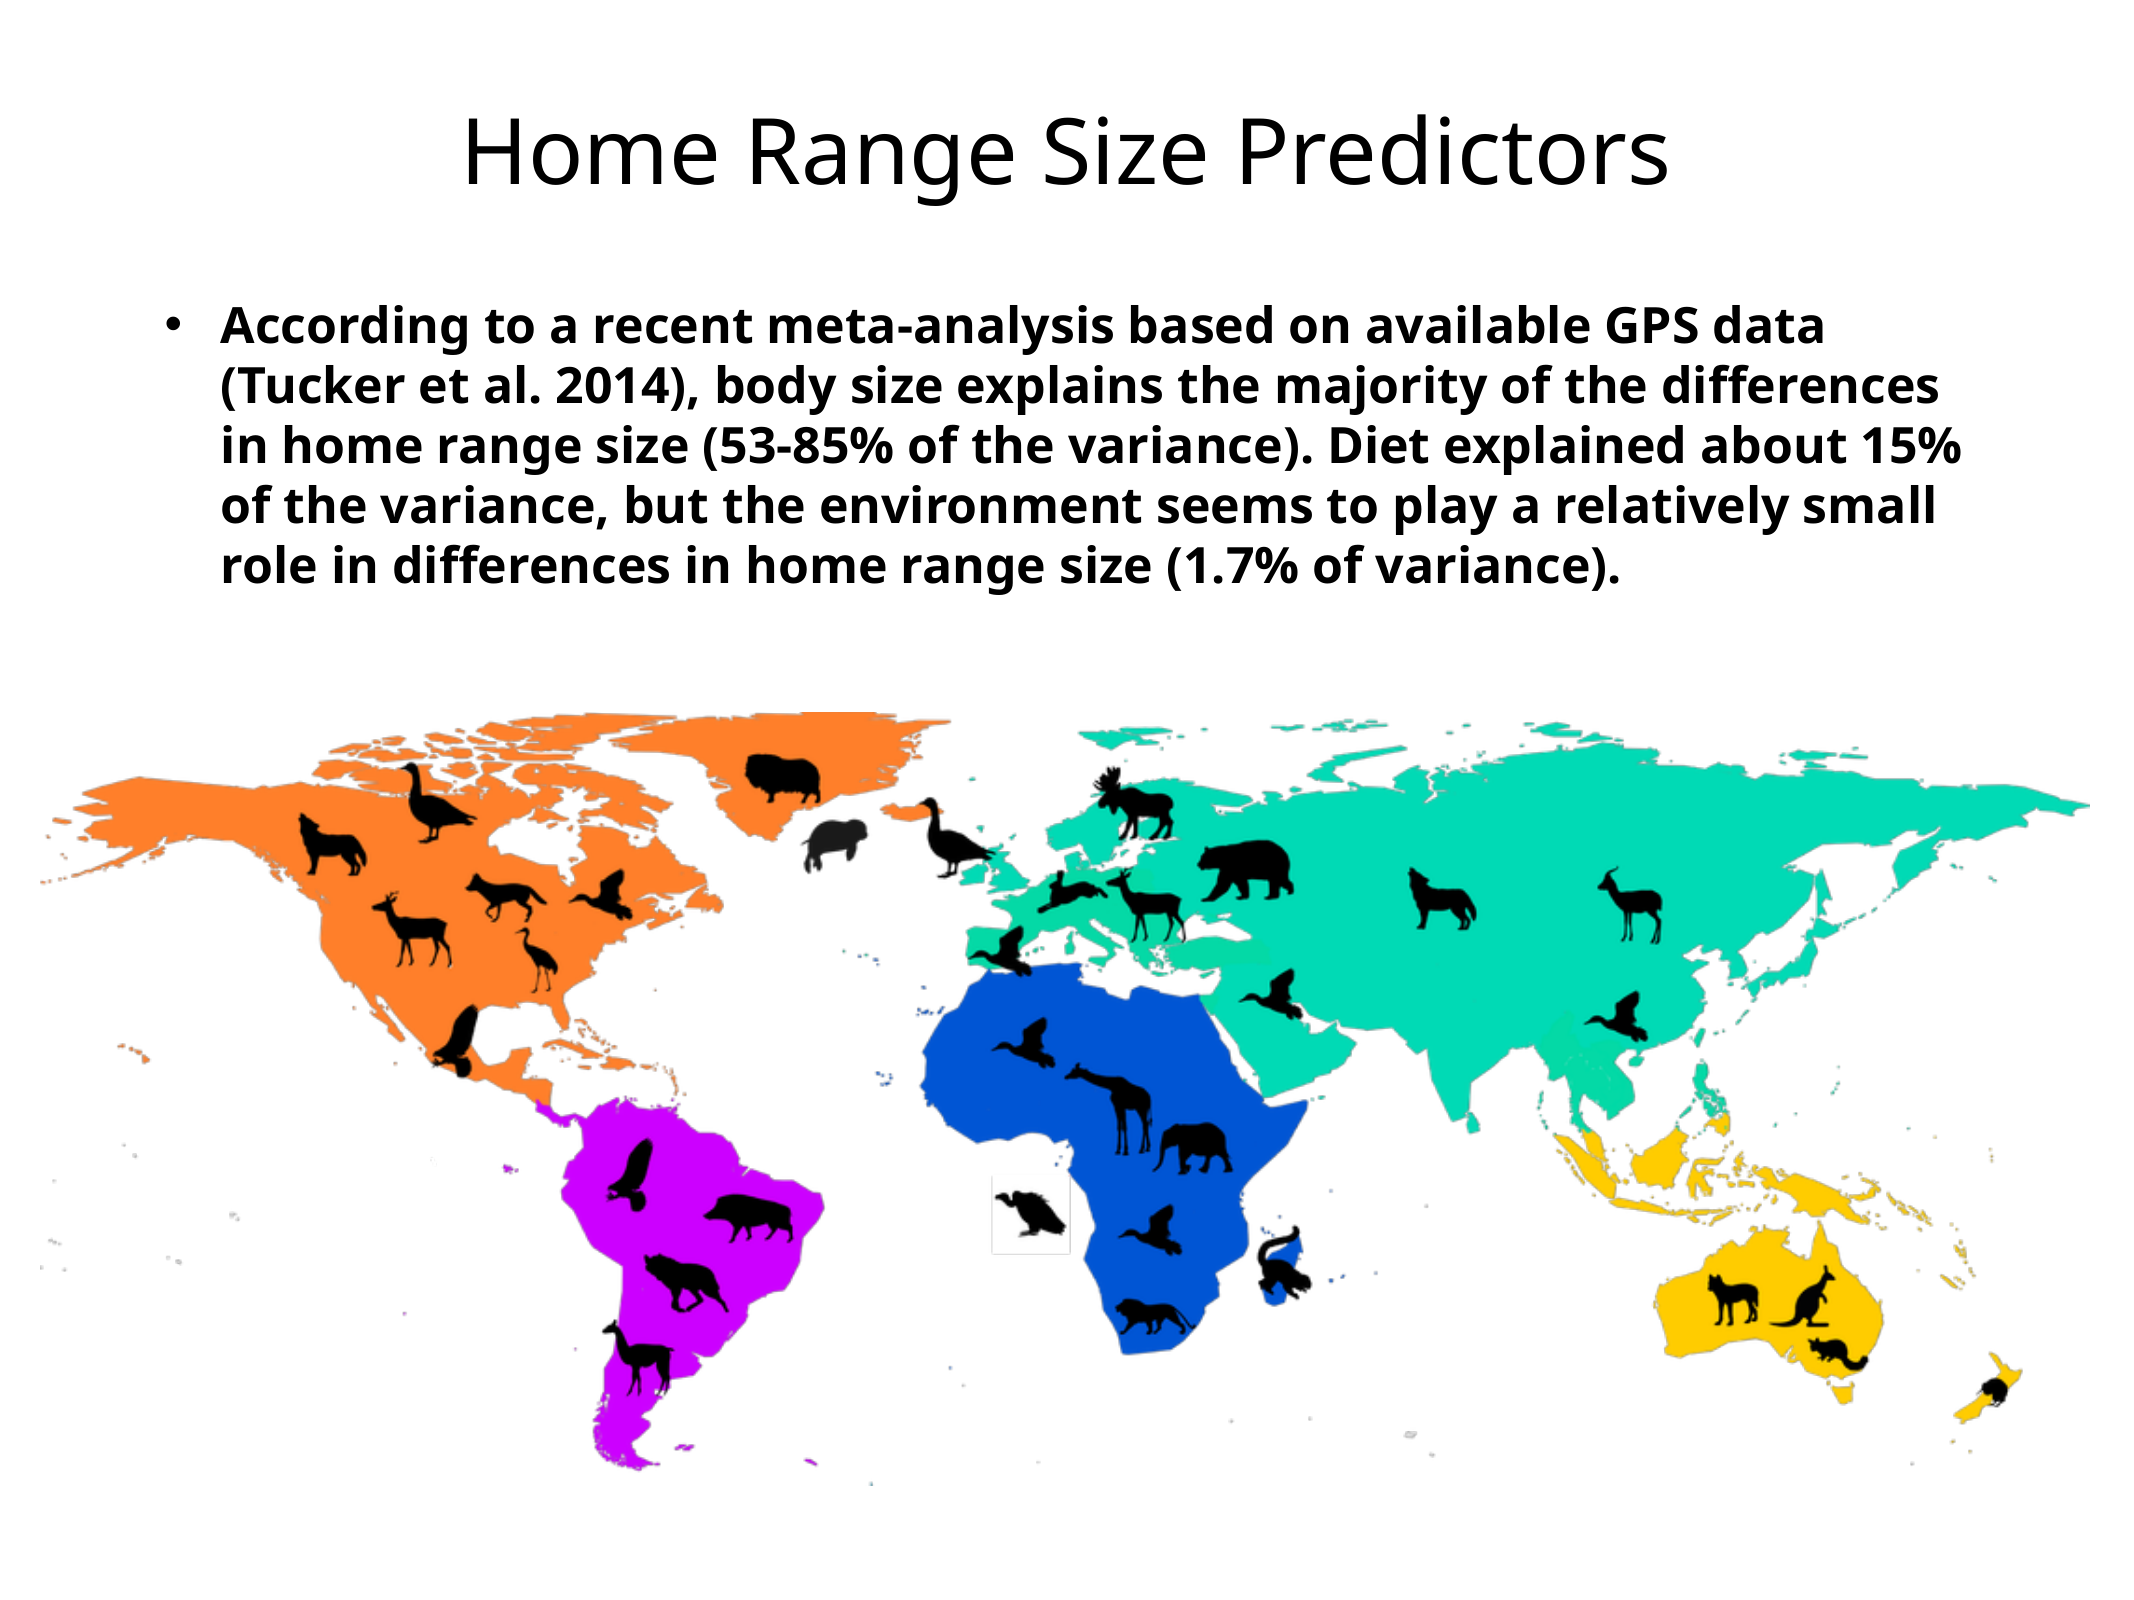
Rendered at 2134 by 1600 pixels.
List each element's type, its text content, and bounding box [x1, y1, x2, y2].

title Home Range Size Predictors [155, 41, 1978, 255]
picture [39, 712, 2090, 1486]
text_box According to a recent meta-analysis based on available GPS data (Tucker et al. 2014), body size explains the majority of the differences in home range size (53-85% of the variance). Diet explained about 15% of the variance, but the environment seems to play a relatively small role in differences in home range size (1.7% of variance). [156, 285, 1978, 602]
